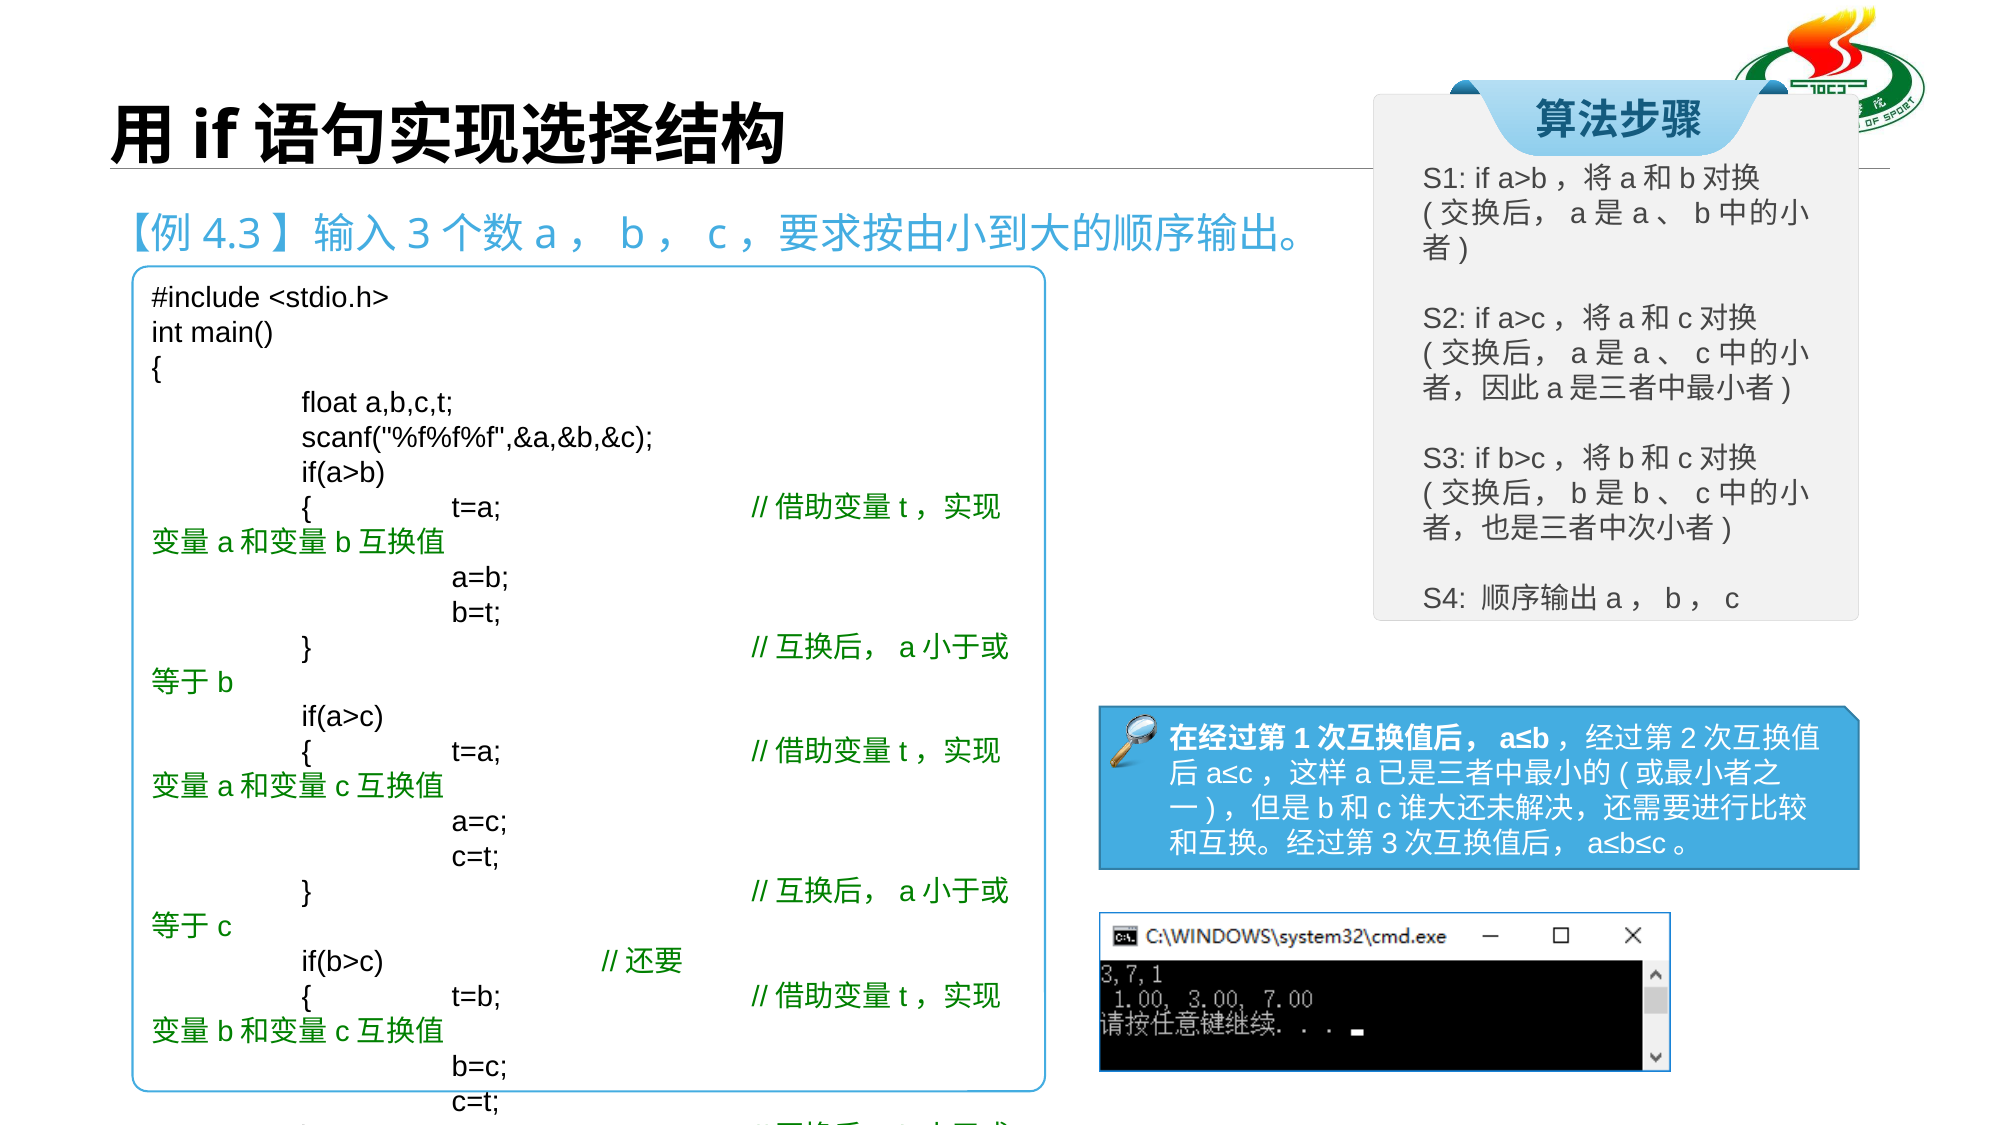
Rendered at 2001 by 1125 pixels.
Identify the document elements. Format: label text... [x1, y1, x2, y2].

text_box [1373, 79, 1859, 621]
list 【例4.3】输入3个数a，b，c，要求按由小到大的顺序输出。 [94, 189, 1324, 279]
picture [1099, 912, 1671, 1072]
title 用if语句实现选择结构 [94, 42, 1820, 181]
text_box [1099, 706, 1859, 869]
text_box #include <stdio.h> int main() { float a,b,c,t; scanf("%f%f%f",&a,&b,&c); if(a>b) { t=a; //借助变量t，实现变量a和变量b互换值 a=b; b=t; } //互换后，a小于或等于b if(a>c) { t=a; //借助变量t，实现变量a和变量c互换值 a=c; c=t; } //互换后，a小于或等于c if(b>c) //还要 { t=b; //借助变量t，实现变量b和变量c互换值 b=c; c=t; } //互换后，b小于或等于c printf("%5.2f,%5.2f,%5.2f\n",a,b,c); //顺序输出a,b,c的值 return 0; } [131, 265, 1047, 1093]
picture [1730, 0, 1927, 135]
